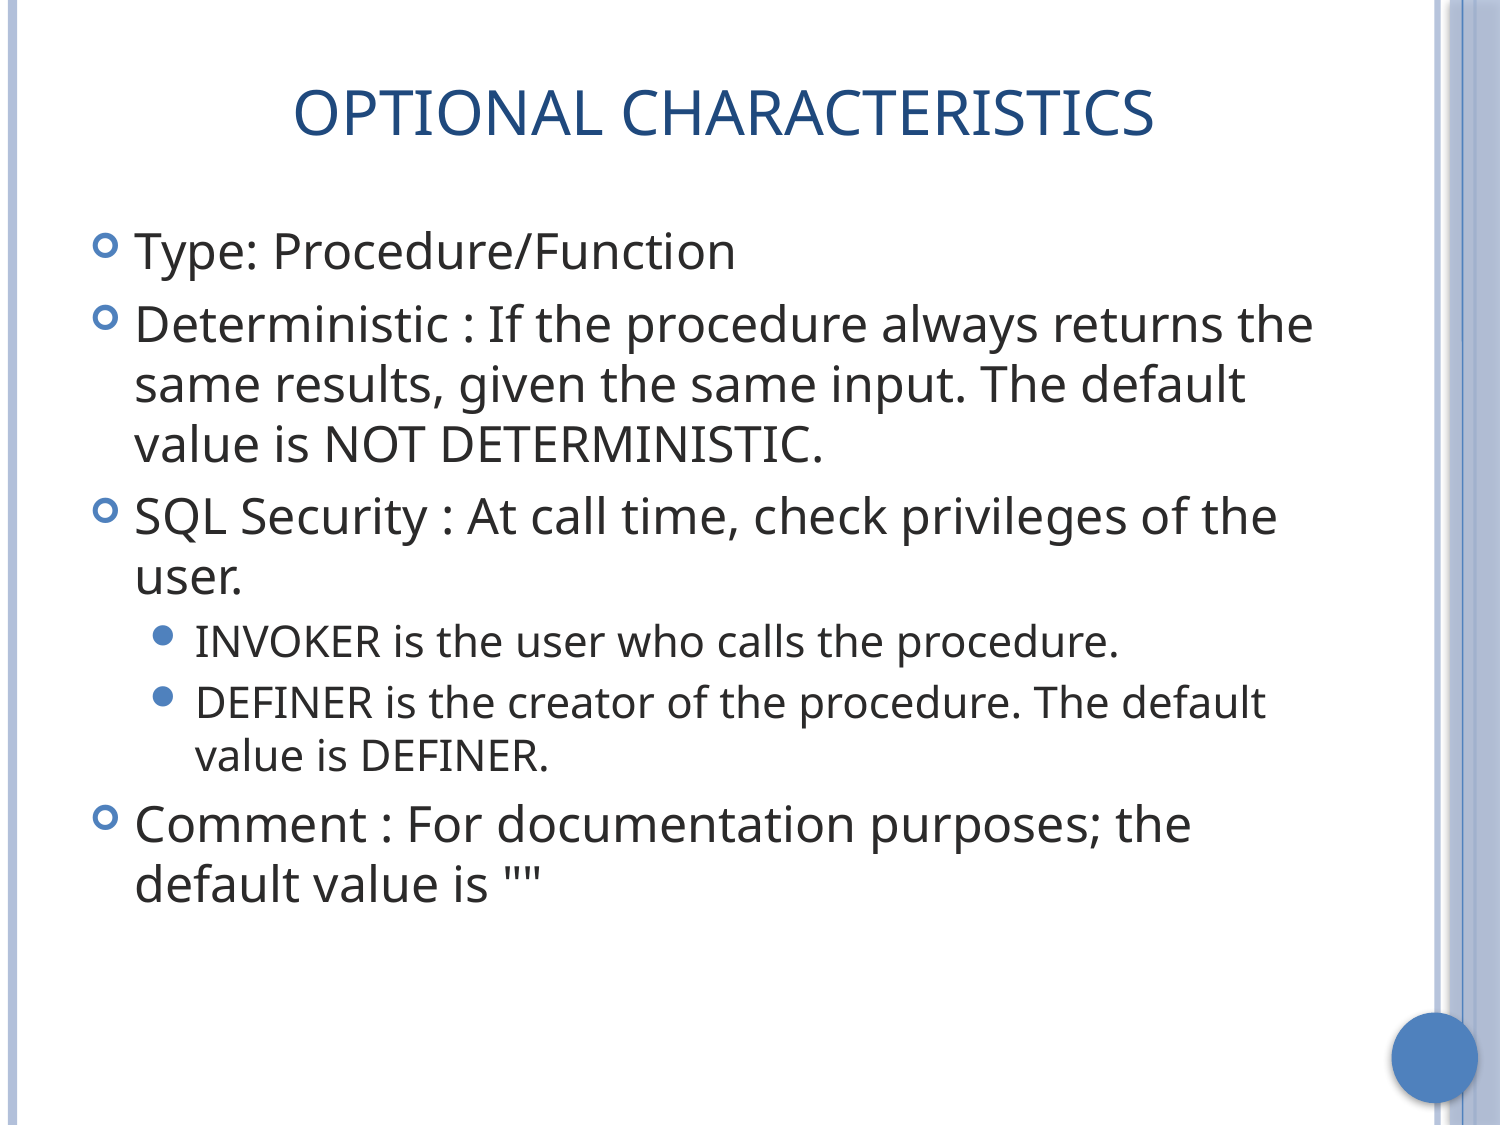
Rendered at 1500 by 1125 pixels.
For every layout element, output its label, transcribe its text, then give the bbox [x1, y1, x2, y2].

title Optional Characteristics [75, 45, 1375, 175]
list Type: Procedure/Function Deterministic : If the procedure always returns the same results, given the same input. The default value is NOT DETERMINISTIC. SQL Security : At call time, check privileges of the user. INVOKER is the user who calls the procedure. DEFINER is the creator of the procedure. The default value is DEFINER. Comment : For documentation purposes; the default value is "" [75, 212, 1375, 1062]
